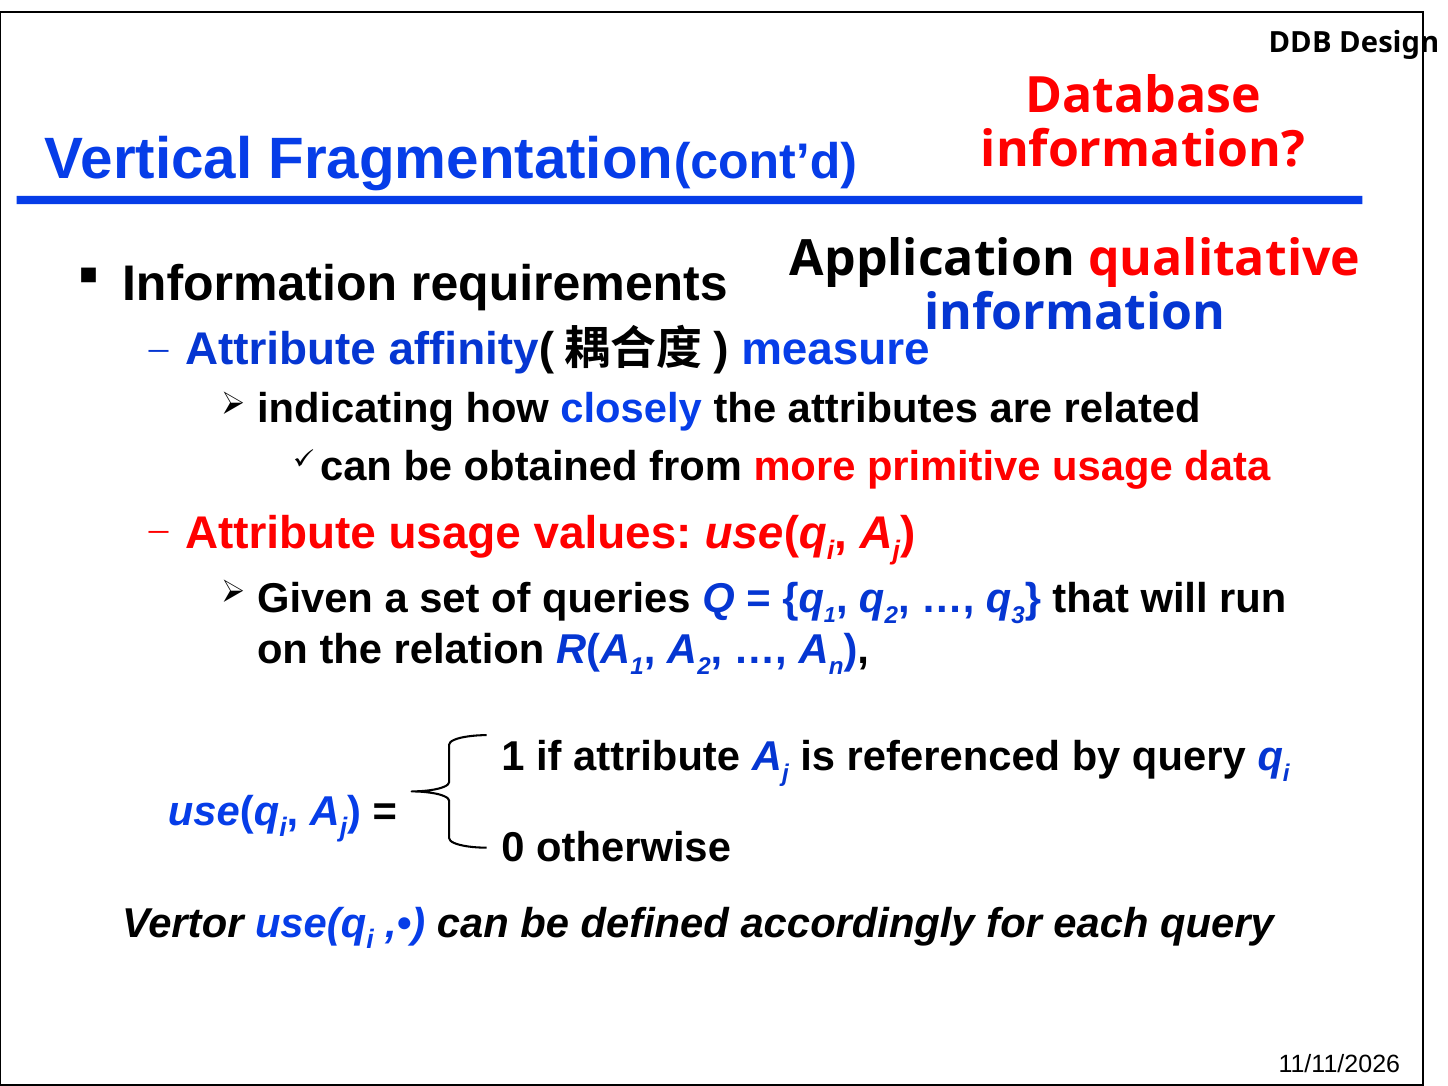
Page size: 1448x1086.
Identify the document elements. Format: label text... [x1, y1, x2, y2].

text_box Vertor use(qi ,•) can be defined accordingly for each query [107, 885, 1289, 957]
list Information requirements Attribute affinity(耦合度) measure indicating how closely the attributes are related can be obtained from more primitive usage data Attribute usage values: use(qi, Aj) Given a set of queries Q = {q1, q2, …, q3} that will run on the relation R(A1, A2, …, An), [62, 249, 1338, 788]
text_box 1 if attribute Aj is referenced by query qi 0 otherwise [486, 722, 1335, 879]
title Vertical Fragmentation(cont’d) [30, 17, 1404, 199]
text_box [411, 735, 487, 848]
text_box Application qualitative information [762, 224, 1388, 348]
text_box use(qi, Aj) = [153, 772, 413, 844]
text_box Database information? [911, 62, 1375, 185]
